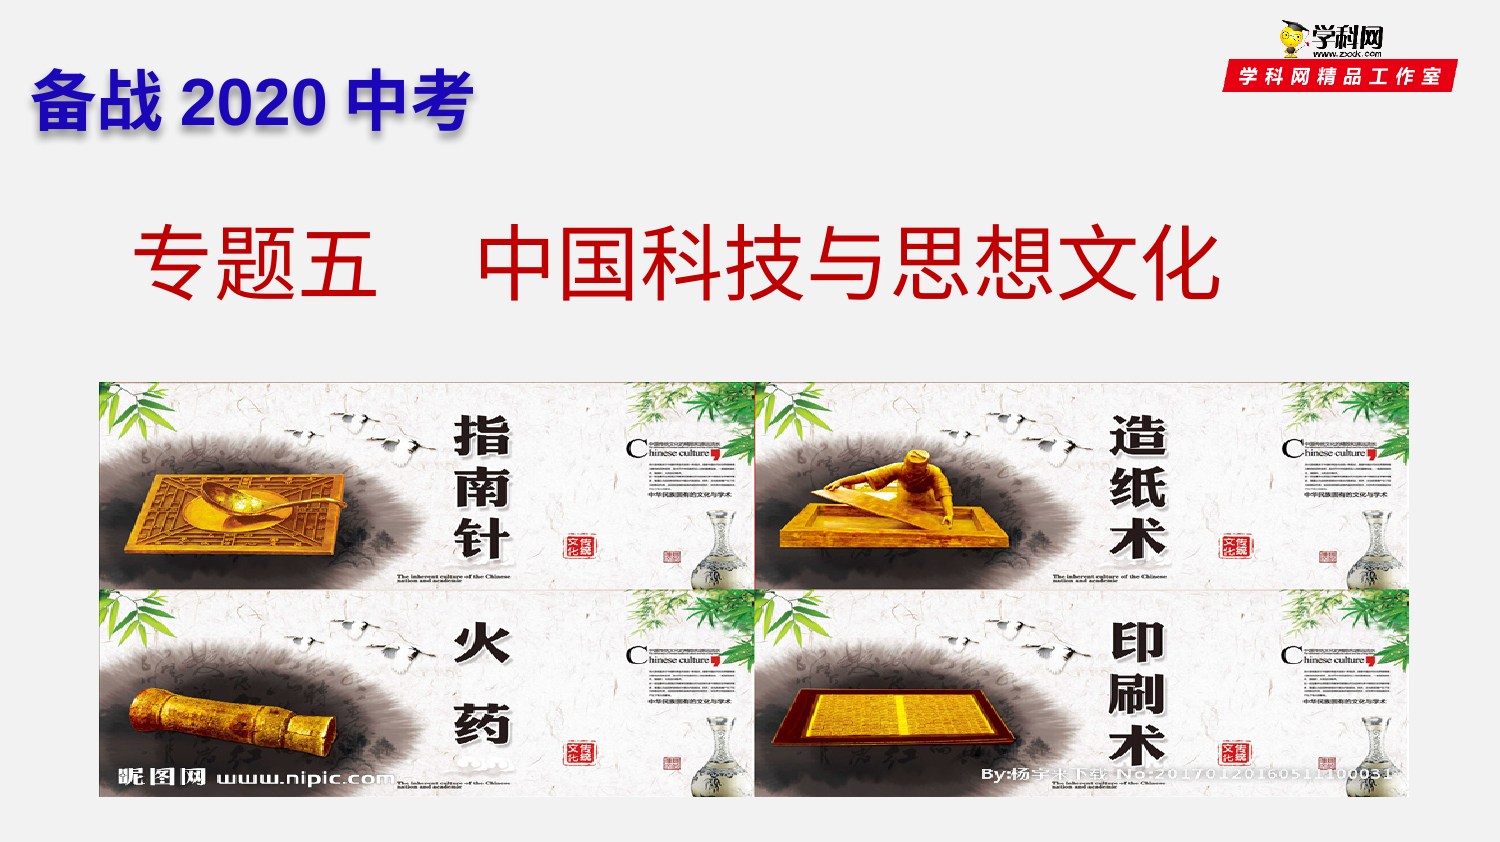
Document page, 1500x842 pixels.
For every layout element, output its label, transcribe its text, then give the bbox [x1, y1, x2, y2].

picture [99, 382, 1410, 797]
picture [1280, 20, 1383, 58]
picture [1222, 59, 1458, 92]
text_box 备战2020中考 [15, 51, 493, 147]
text_box 专题五 中国科技与思想文化 [129, 209, 1378, 319]
